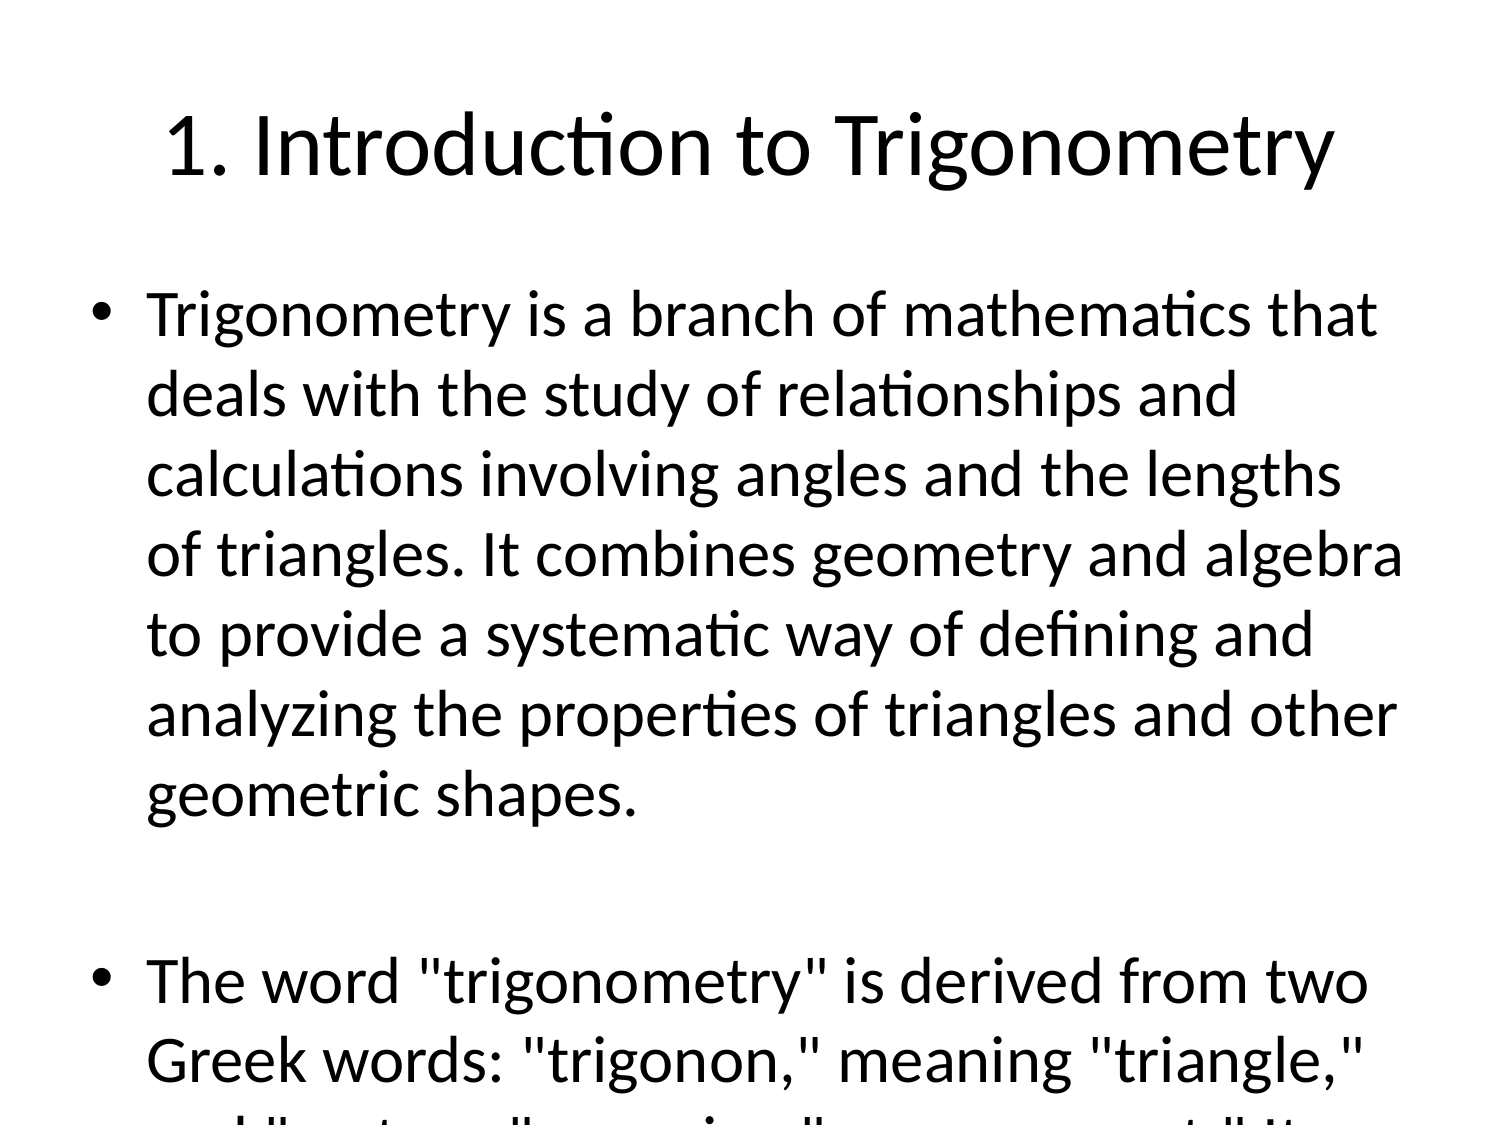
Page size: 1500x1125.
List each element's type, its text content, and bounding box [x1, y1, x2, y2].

title 1. Introduction to Trigonometry [75, 45, 1425, 233]
list Trigonometry is a branch of mathematics that deals with the study of relationships and calculations involving angles and the lengths of triangles. It combines geometry and algebra to provide a systematic way of defining and analyzing the properties of triangles and other geometric shapes. The word "trigonometry" is derived from two Greek words: "trigonon," meaning "triangle," and "metron," meaning "measurement." It was developed primarily by ancient Greek mathematicians to solve problems related to navigation, astronomy, and land surveying. Over time, trigonometry has become an essential tool in various fields such as physics, engineering, architecture, and computer graphics. One of the fundamental concepts in trigonometry is the unit circle. The unit circle is a circle with a radius of 1 unit, centered at the origin of a Cartesian coordinate system. By placing angles in standard position (where the initial side lies along the positive x-axis and the terminal side rotates counterclockwise), trigonometry defines six trigonometric functions: sine (sin), cosine (cos), tangent (tan), cosecant (csc), secant (sec), and cotangent (cot). These functions relate the ratios of the sides of a right triangle to its angles. The three primary trigonometric functions, sine, cosine, and tangent, are widely used in solving problems involving triangles. The sine of an angle is the ratio of the length of the side opposite the angle to the hypotenuse of the triangle. The cosine of an angle is the ratio of the length of the adjacent side to the hypotenuse. The tangent of an angle is the ratio of the sine to the cosine of the angle. Trigonometry also involves specific identities and formulas that enable the calculation of unknown angles or side lengths in a triangle. For example, the Pythagorean identity states that in a right triangle, the square of the length of the hypotenuse is equal to the sum of the squares of the lengths of the other two sides. Trigonometric identities such as the sum and difference identities, double-angle identities, and half-angle identities are extensively used for simplifying trigonometric expressions and solving equations. In addition to right triangles, trigonometry can be extended to non-right triangles using the laws of sines and cosines. The law of sines states that the ratio of the length of a side of a triangle to the sine of its opposite angle is constant. The law of cosines allows for the calculation of side lengths and angles in any triangle using the cosine rule. Trigonometry has numerous real-world applications beyond its historical navigation and surveying uses. It is used in physics to analyze the motion of objects, in engineering to design and analyze structures, in astronomy to calculate distances and positions of celestial objects, and in computer graphics to generate realistic three-dimensional images. Trigonometry plays a vital role in various fields of science, technology, and mathematics, making it an essential subject to study for anyone interested in these areas. [75, 262, 1425, 1005]
